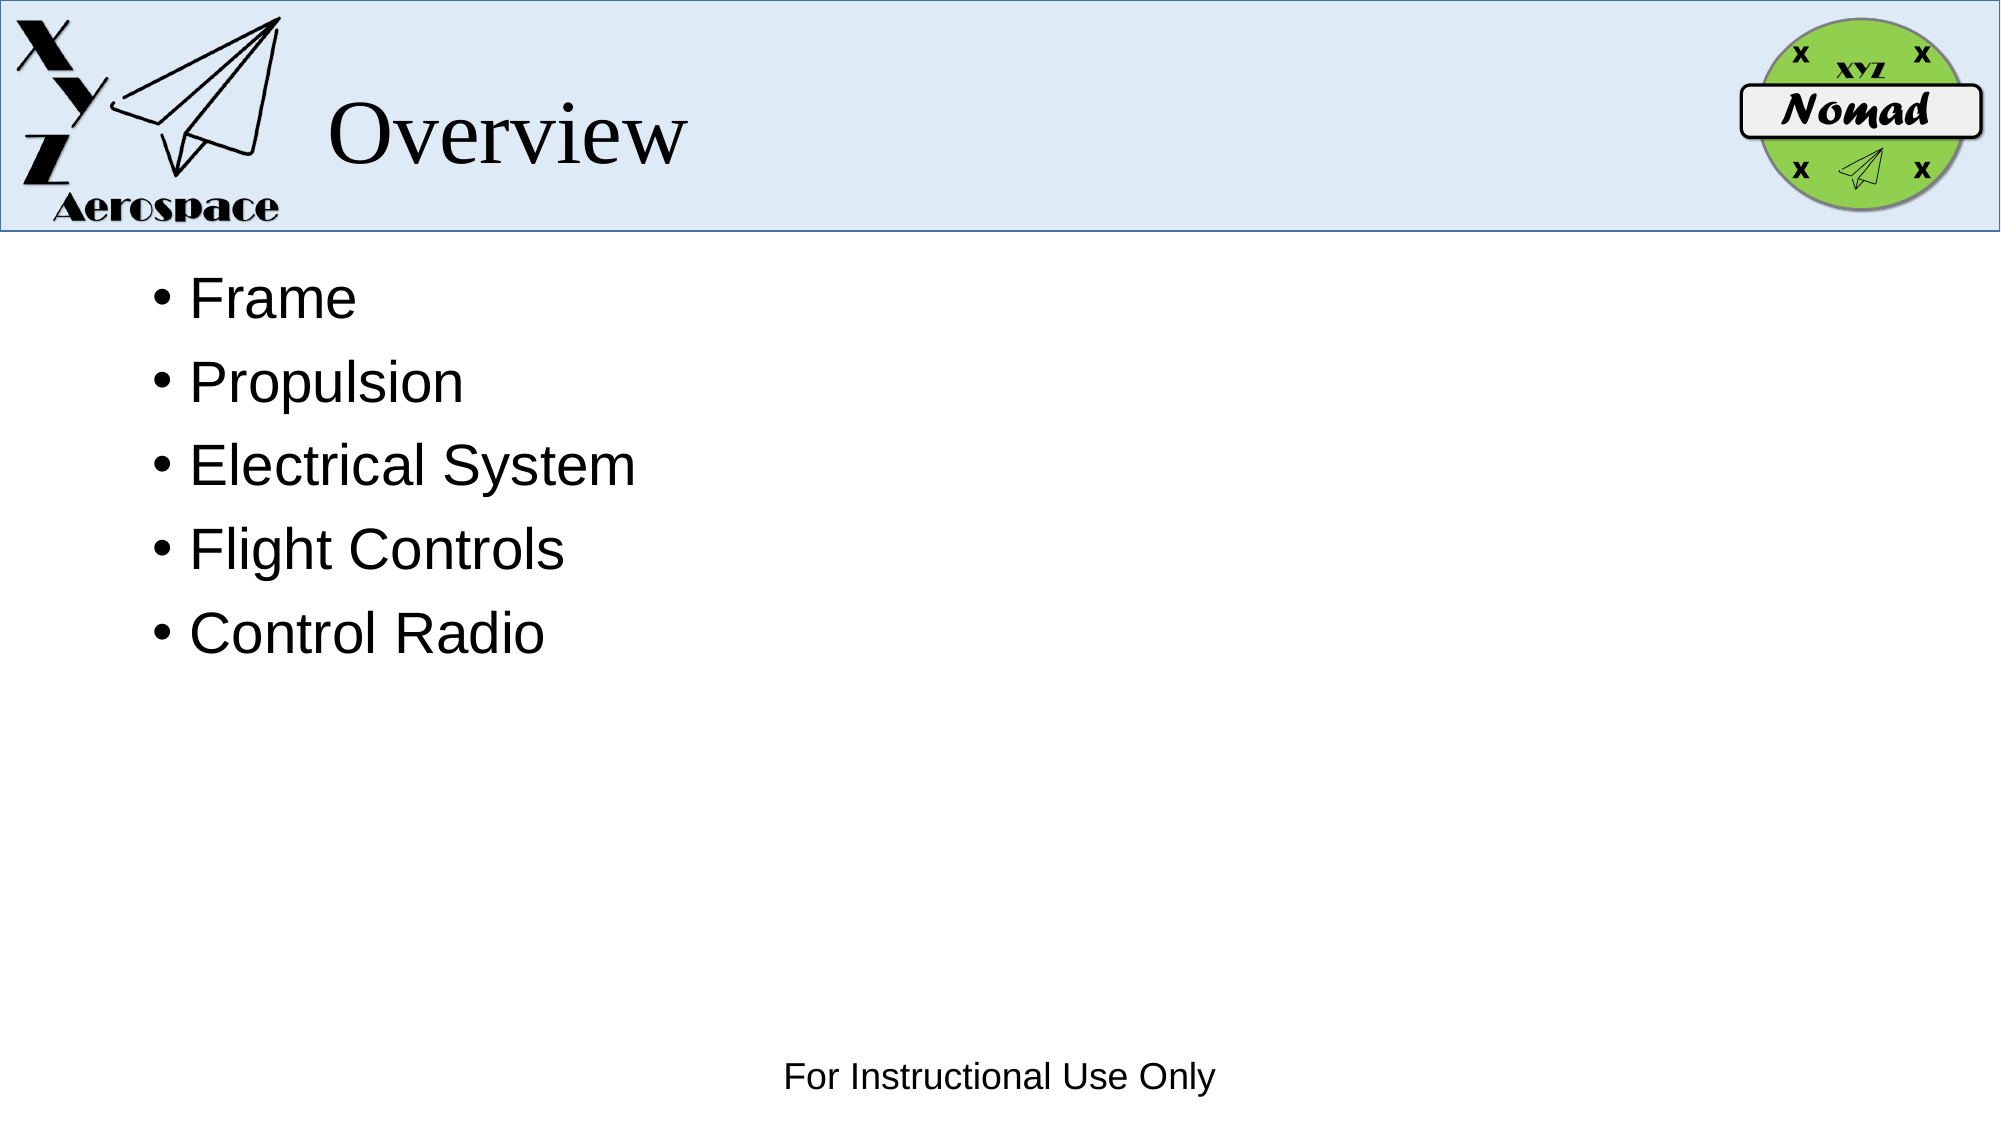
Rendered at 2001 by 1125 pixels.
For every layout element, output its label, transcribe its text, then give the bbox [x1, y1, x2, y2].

title Overview [312, 57, 1688, 211]
picture [0, 0, 306, 257]
list Frame Propulsion Electrical System Flight Controls Control Radio [137, 260, 1863, 1014]
picture [1738, 16, 1987, 215]
